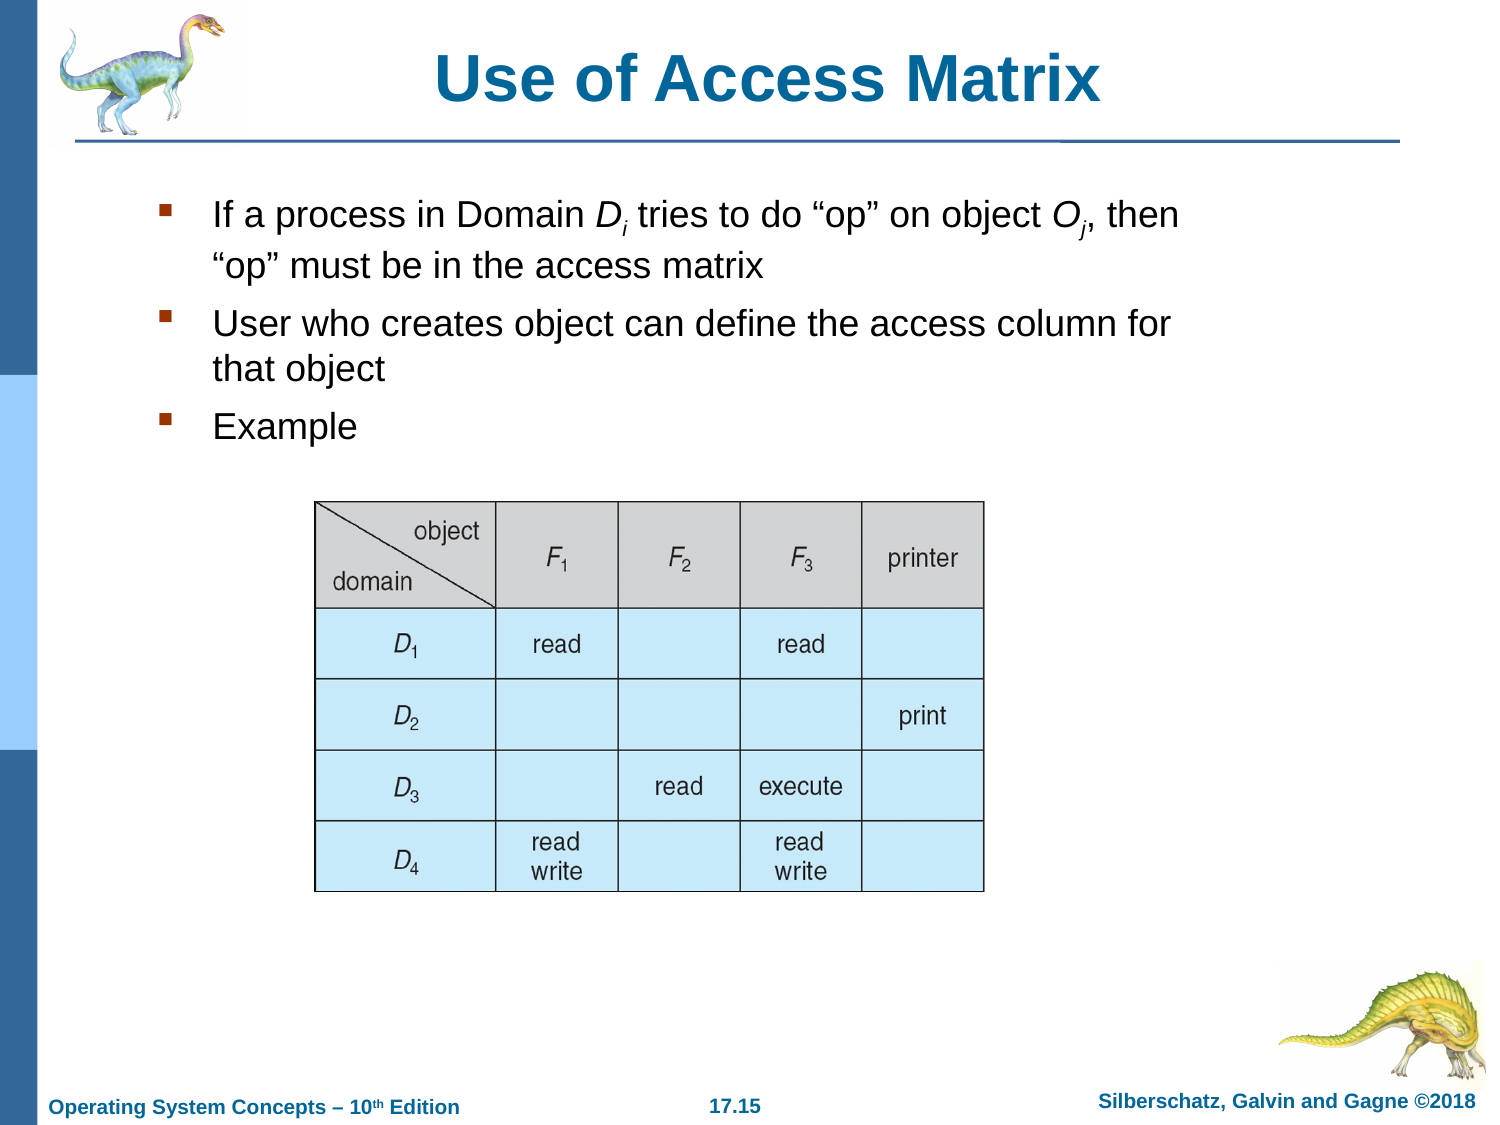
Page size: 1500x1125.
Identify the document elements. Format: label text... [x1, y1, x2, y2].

list If a process in Domain Di tries to do “op” on object Oj, then “op” must be in the access matrix User who creates object can define the access column for that object Example [141, 182, 1234, 949]
picture [46, 0, 243, 149]
title Use of Access Matrix [111, 27, 1425, 123]
picture [1275, 959, 1486, 1090]
picture [313, 500, 985, 892]
